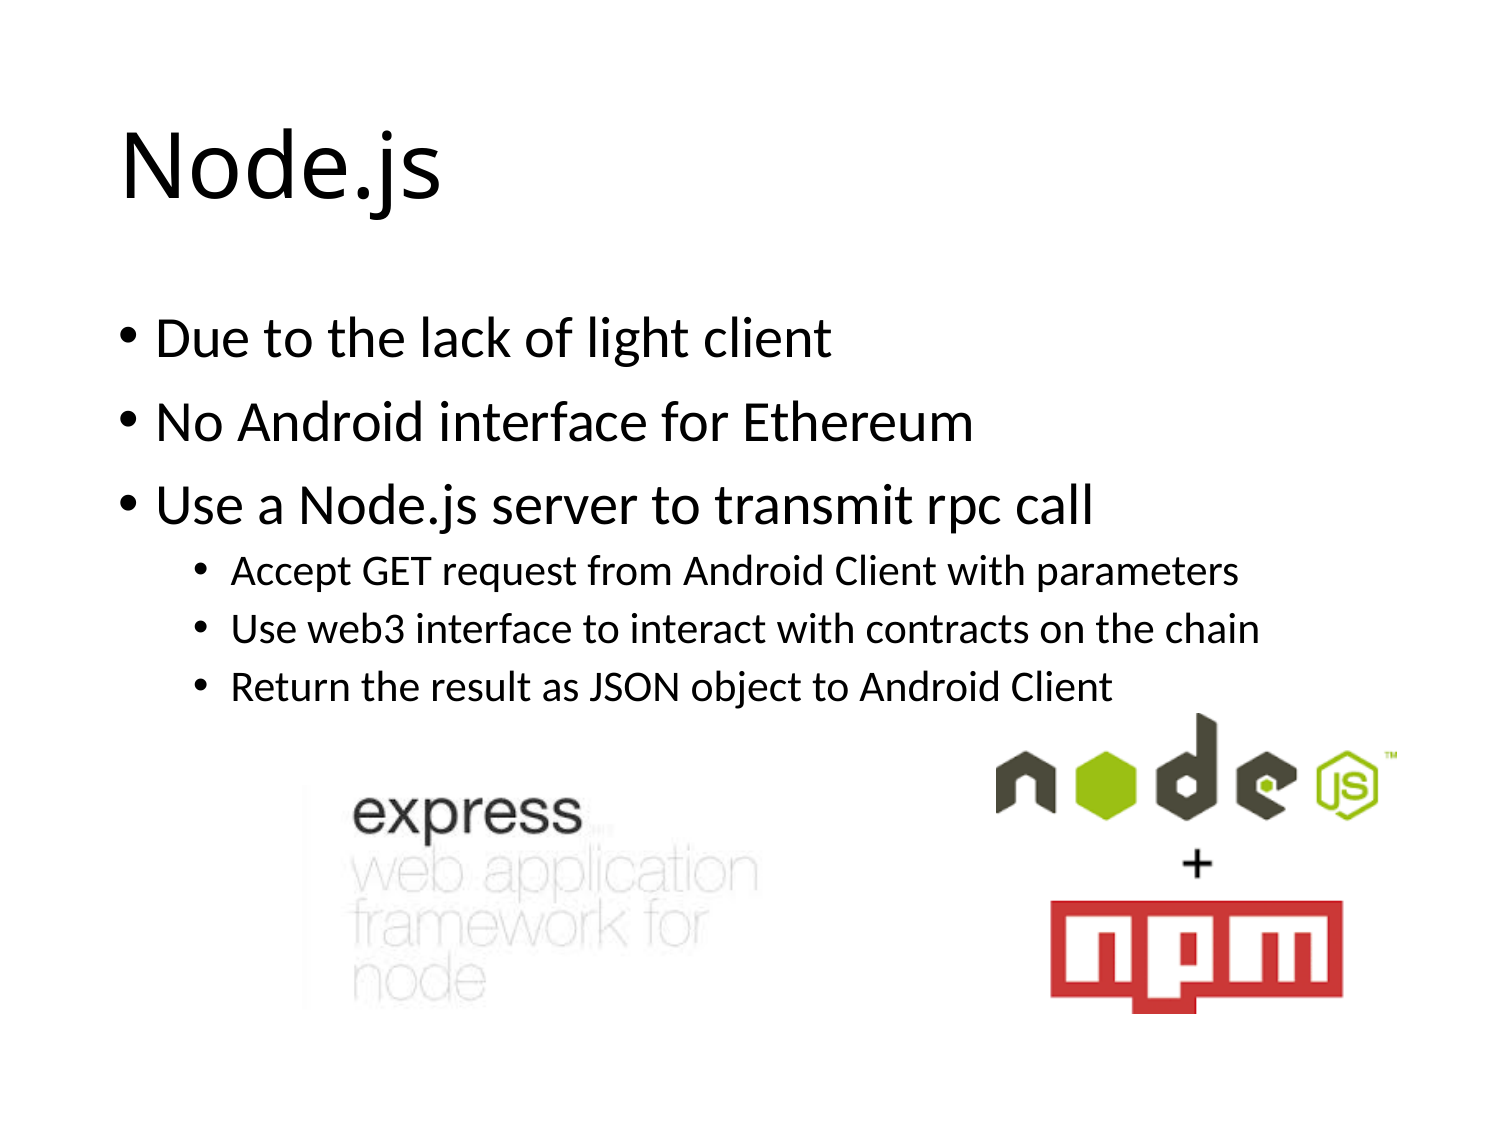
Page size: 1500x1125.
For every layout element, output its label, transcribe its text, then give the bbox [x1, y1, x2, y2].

title Node.js [103, 59, 1397, 278]
picture [996, 713, 1397, 1014]
list Due to the lack of light client No Android interface for Ethereum Use a Node.js server to transmit rpc call Accept GET request from Android Client with parameters Use web3 interface to interact with contracts on the chain Return the result as JSON object to Android Client [103, 299, 1397, 1014]
picture [302, 785, 897, 1014]
